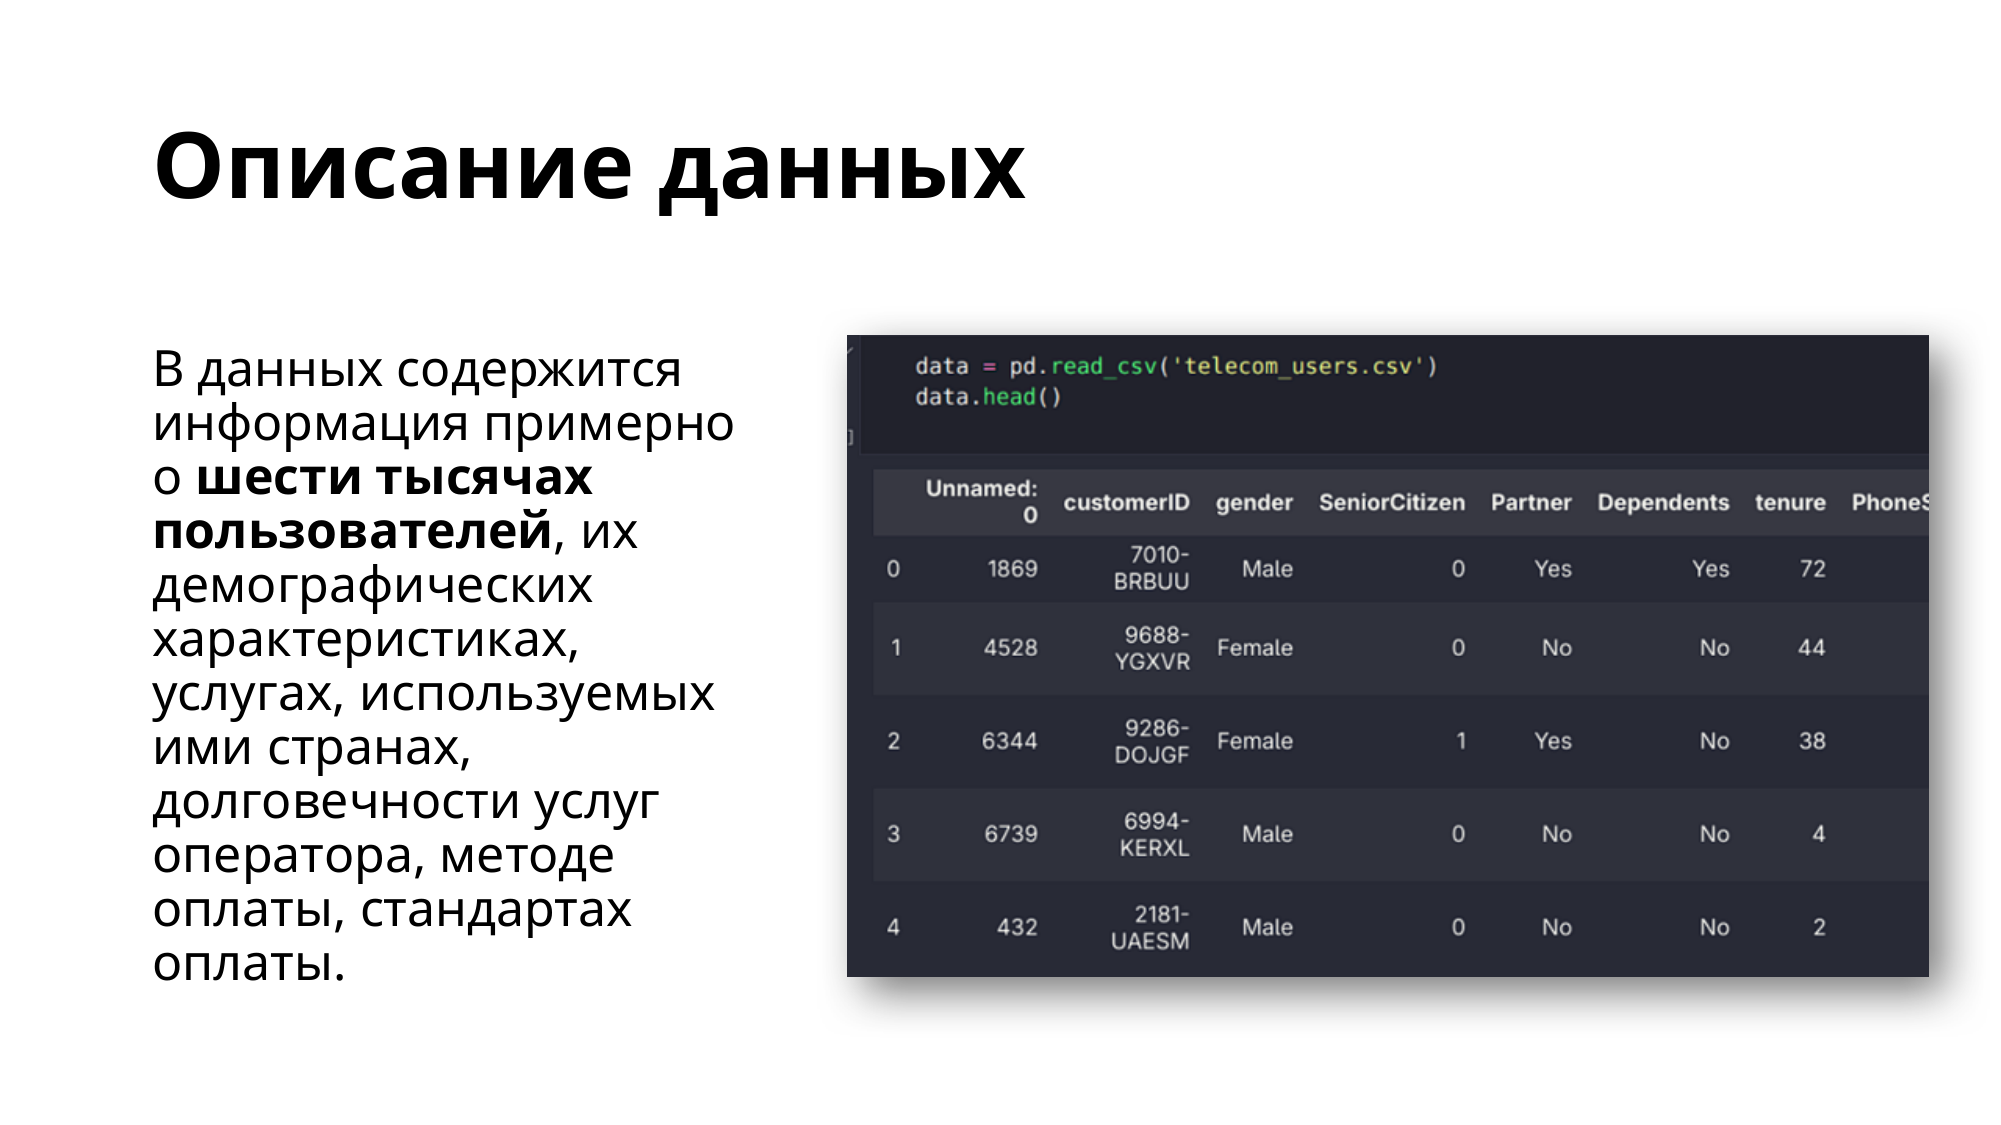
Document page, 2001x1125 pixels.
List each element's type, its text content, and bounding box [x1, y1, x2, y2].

list В данных содержится информация примерно о шести тысячах пользователей, их демографических характеристиках, услугах, используемых ими странах, долговечности услуг оператора, методе оплаты, стандартах оплаты. [137, 336, 785, 1014]
picture [846, 335, 1929, 978]
title Описание данных [137, 59, 1863, 278]
